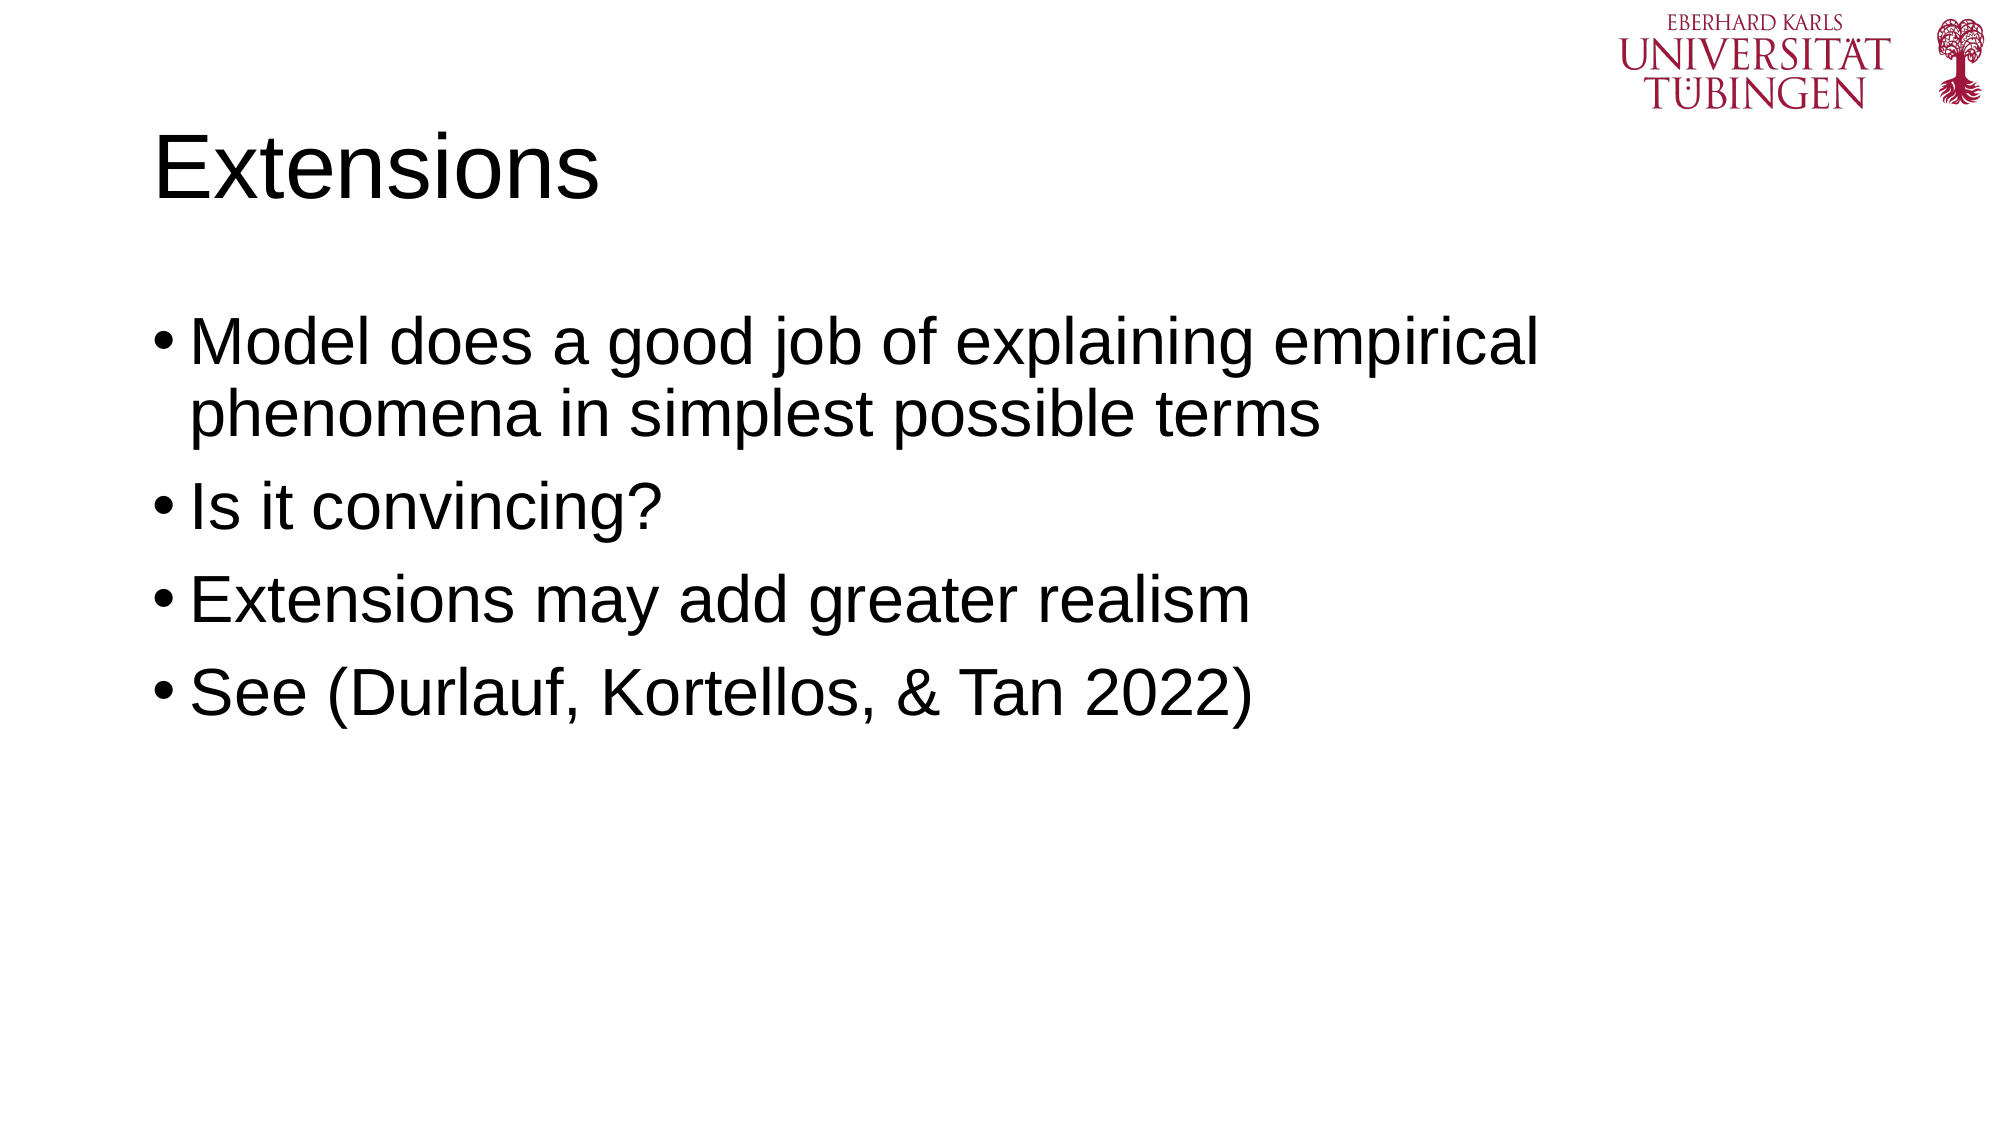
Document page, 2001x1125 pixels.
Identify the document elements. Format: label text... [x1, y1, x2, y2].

title Extensions [137, 59, 1863, 278]
picture [1611, 0, 1989, 121]
list Model does a good job of explaining empirical phenomena in simplest possible terms Is it convincing? Extensions may add greater realism See (Durlauf, Kortellos, & Tan 2022) [137, 299, 1863, 1014]
